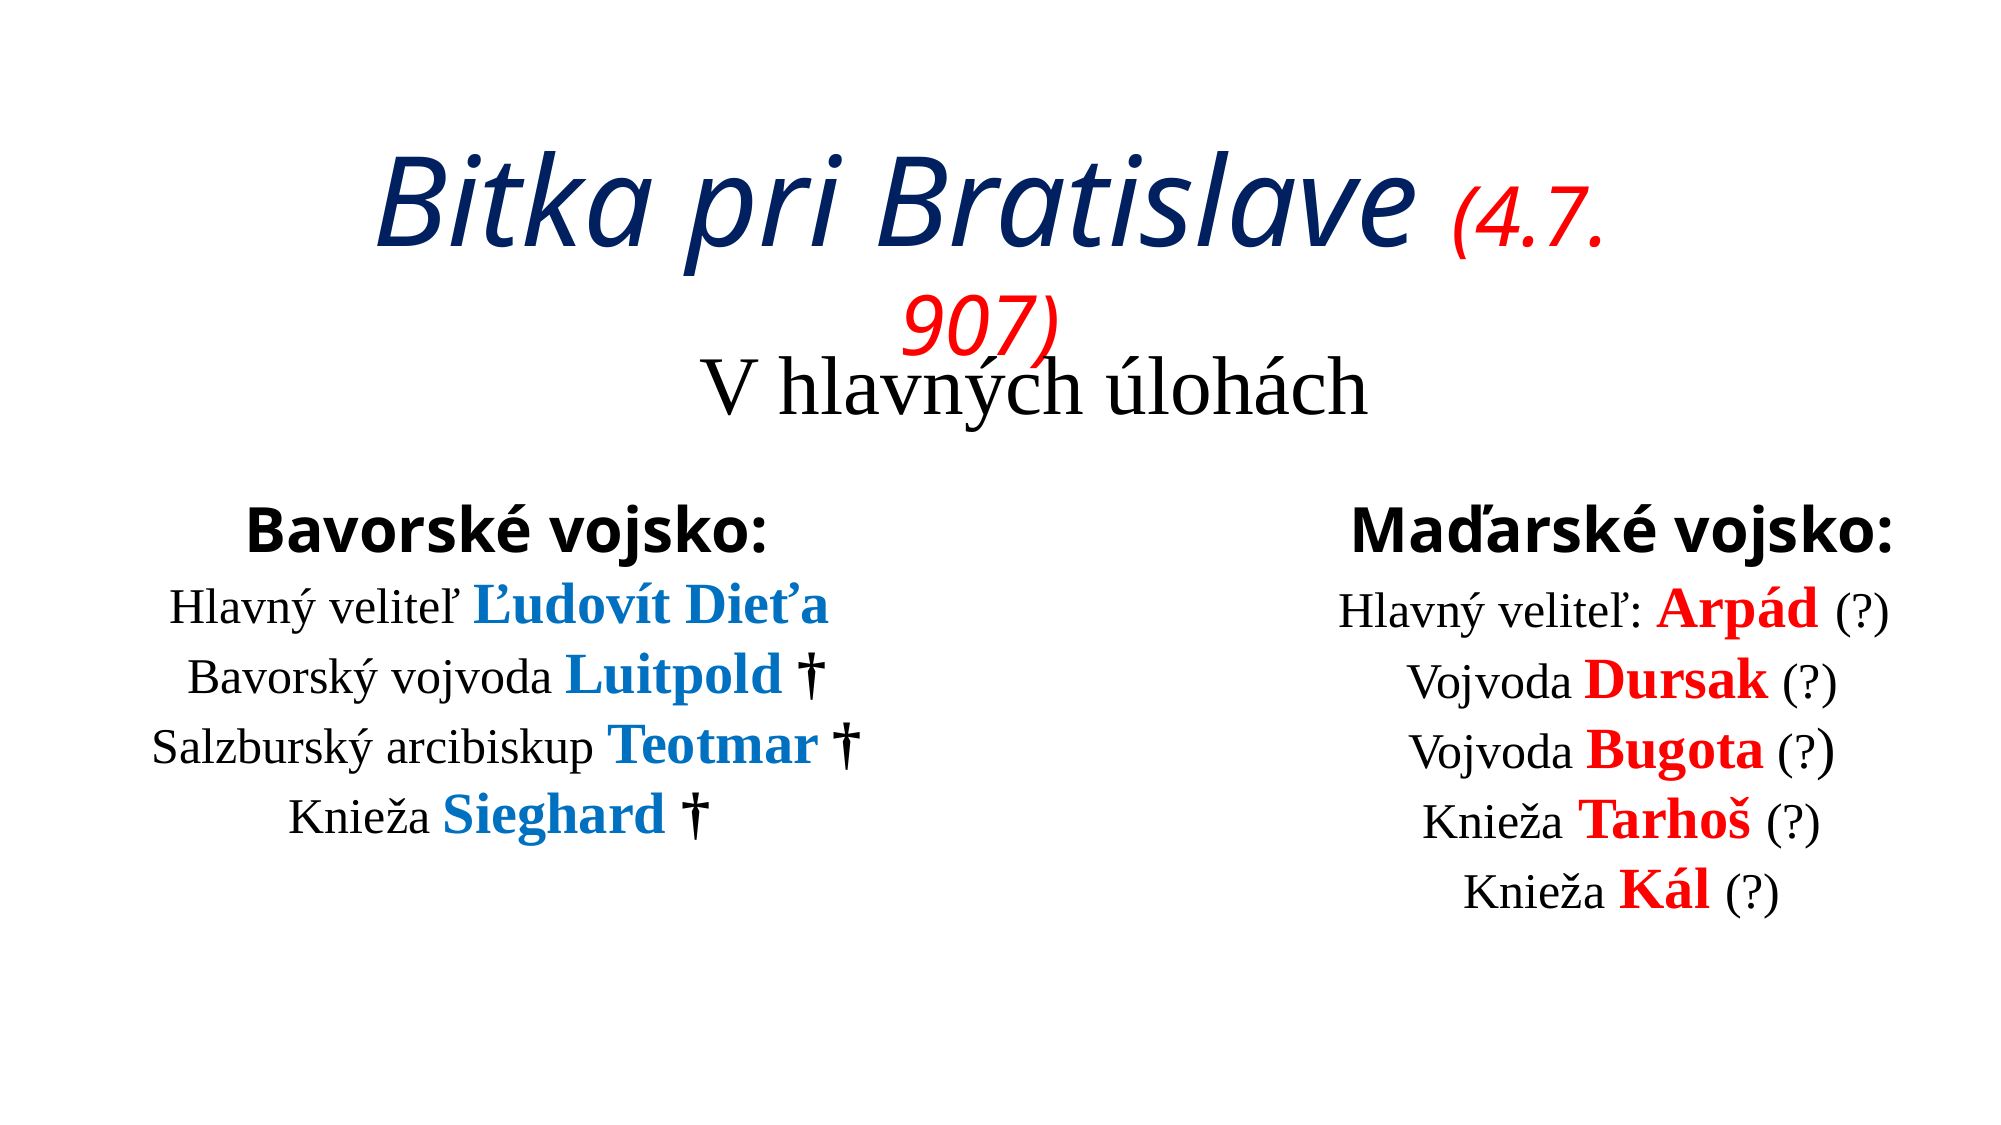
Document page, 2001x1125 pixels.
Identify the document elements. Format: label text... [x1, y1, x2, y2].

text_box V hlavných úlohách [673, 323, 1396, 439]
text_box Bavorské vojsko: Hlavný veliteľ Ľudovít Dieťa Bavorský vojvoda Luitpold † Salzburský arcibiskup Teotmar † Knieža Sieghard † [64, 483, 950, 898]
text_box Maďarské vojsko: Hlavný veliteľ: Arpád (?) Vojvoda Dursak (?) Vojvoda Bugota (?) Knieža Tarhoš (?) Knieža Kál (?) [1307, 482, 1938, 988]
text_box Bitka pri Bratislave (4.7. 907) [336, 114, 1646, 380]
